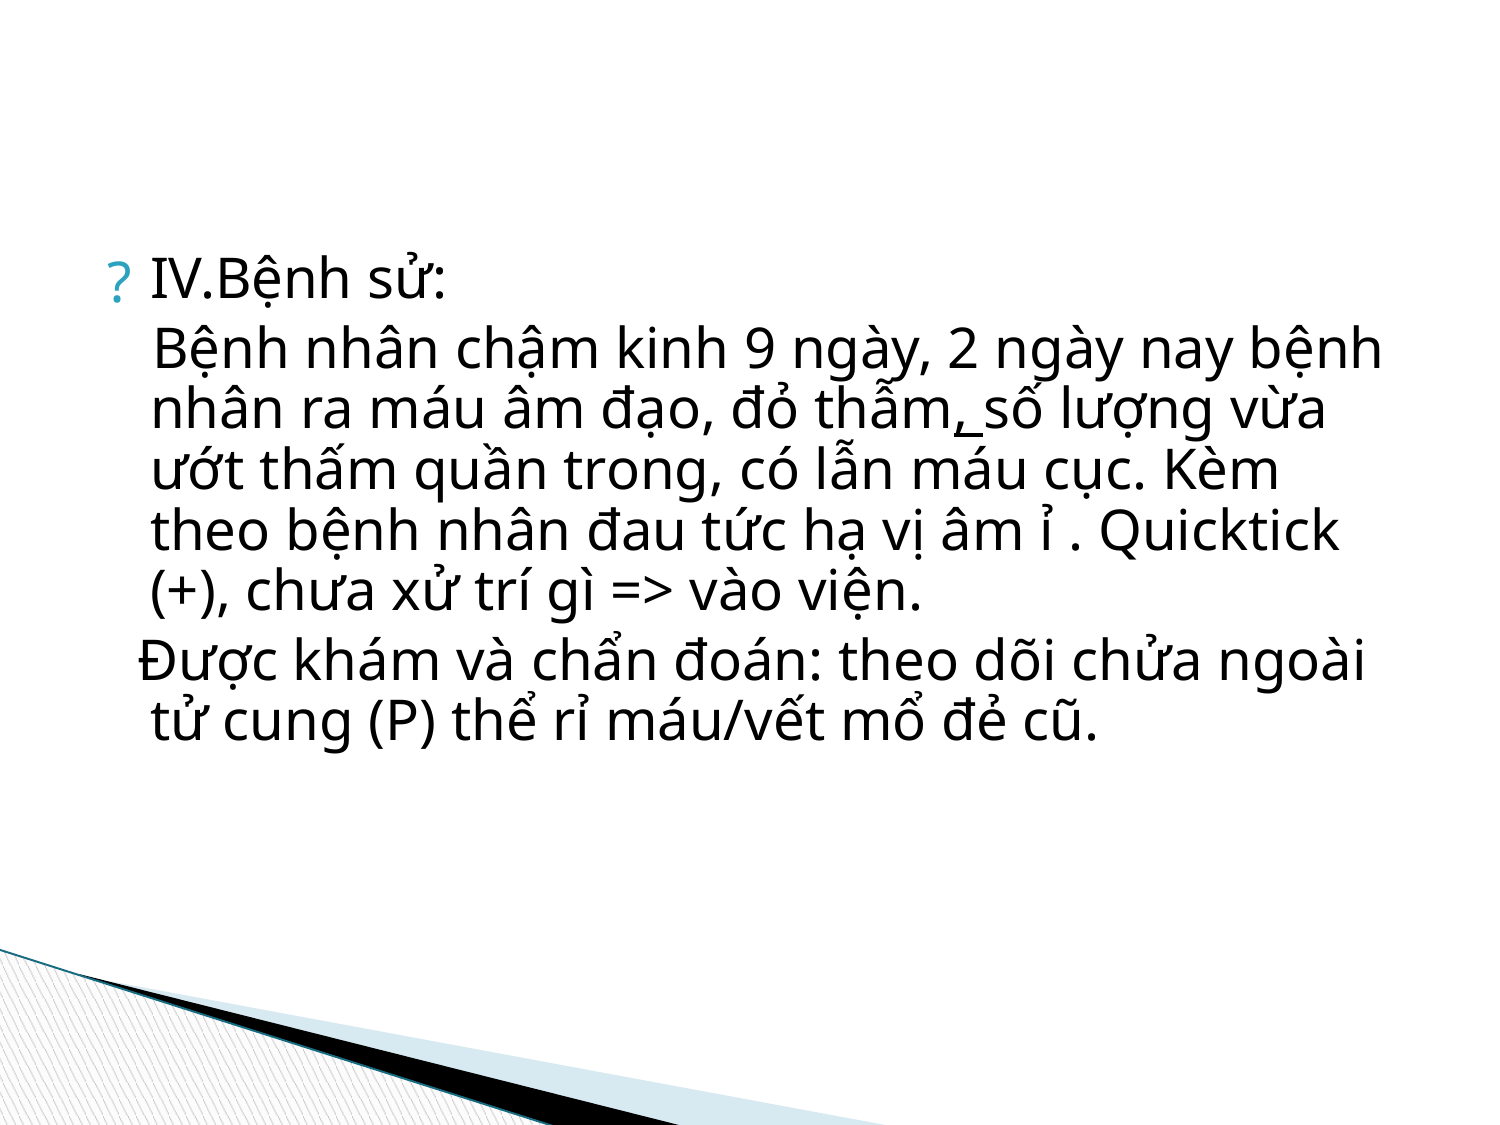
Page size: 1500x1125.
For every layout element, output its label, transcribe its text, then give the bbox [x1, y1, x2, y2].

list IV.Bệnh sử: Bệnh nhân chậm kinh 9 ngày, 2 ngày nay bệnh nhân ra máu âm đạo, đỏ thẫm, số lượng vừa ướt thấm quần trong, có lẫn máu cục. Kèm theo bệnh nhân đau tức hạ vị âm ỉ . Quicktick (+), chưa xử trí gì => vào viện. Được khám và chẩn đoán: theo dõi chửa ngoài tử cung (P) thể rỉ máu/vết mổ đẻ cũ. [75, 243, 1425, 986]
